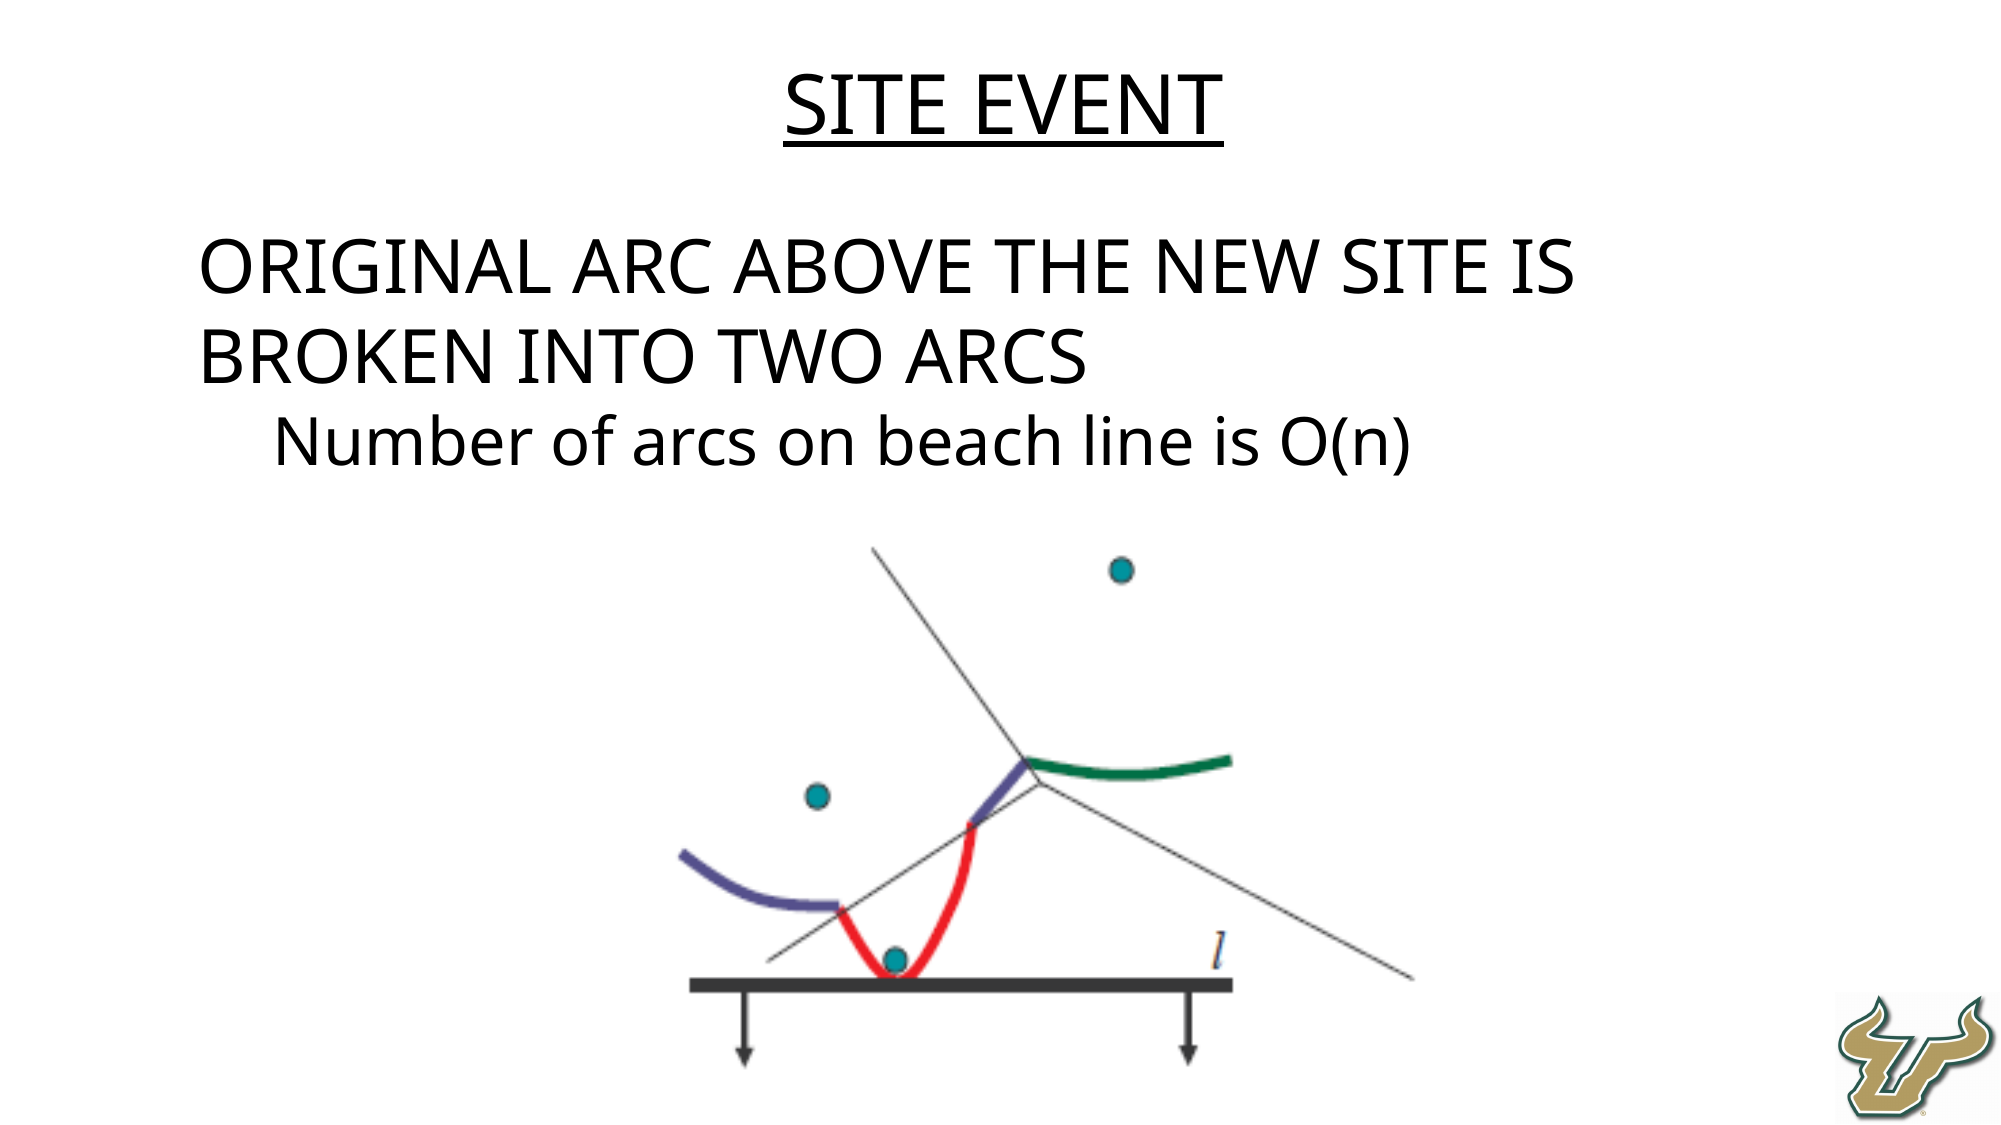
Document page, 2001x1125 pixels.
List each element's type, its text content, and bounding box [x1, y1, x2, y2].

picture [1835, 992, 2000, 1124]
list Site Event [261, 43, 1739, 172]
picture [484, 519, 1516, 1099]
list Original arc above the new site is broken into two arcs Number of arcs on beach line is O(n) [107, 197, 1893, 500]
